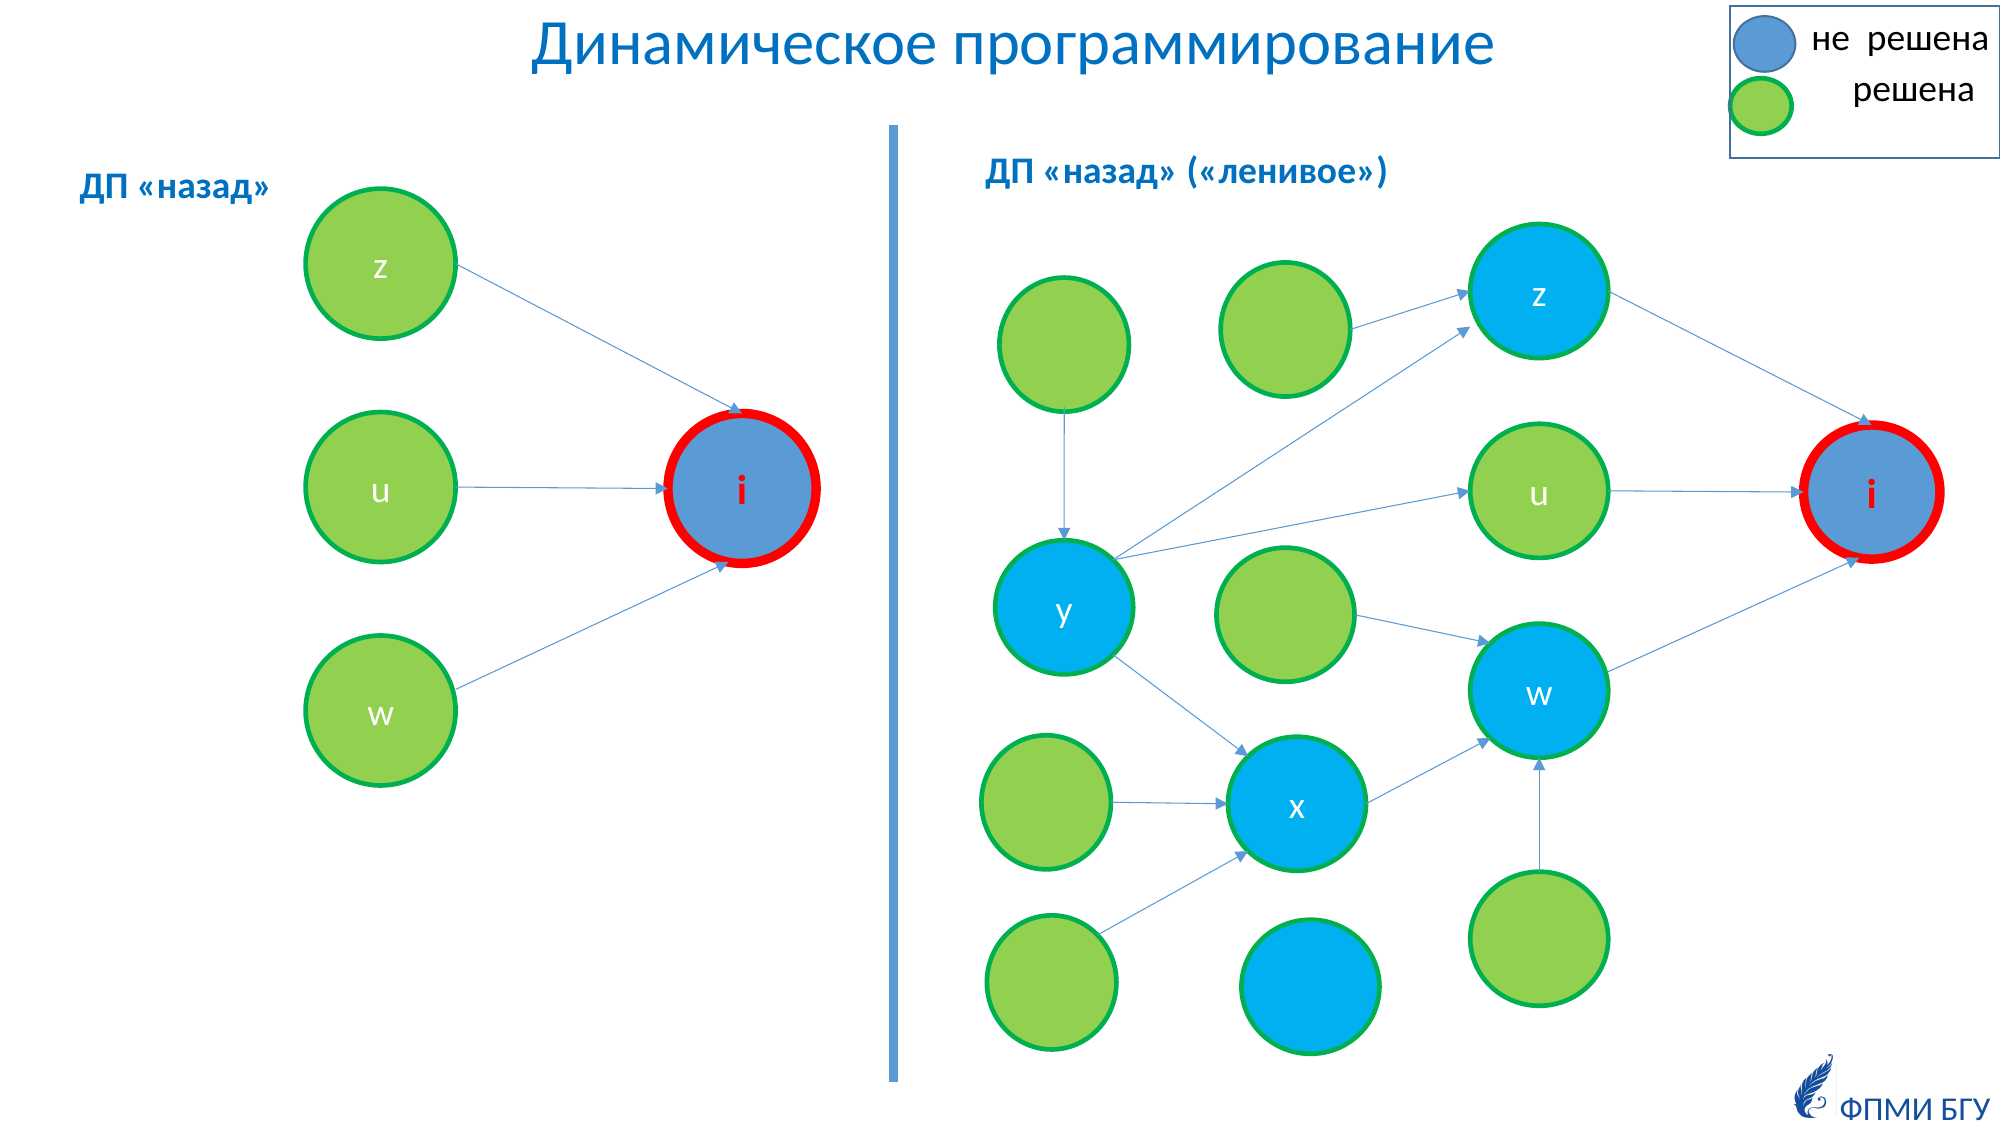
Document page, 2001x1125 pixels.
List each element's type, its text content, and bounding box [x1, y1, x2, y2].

text_box [985, 914, 1118, 1051]
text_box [63, 153, 817, 786]
picture [1793, 1053, 1837, 1118]
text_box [1097, 851, 1249, 935]
text_box [1240, 918, 1381, 1055]
text_box ДП «назад» («ленивое») [970, 139, 1404, 199]
text_box [1729, 5, 2000, 159]
text_box ФПМИ БГУ [1830, 1087, 2000, 1125]
text_box i [1802, 423, 1941, 561]
text_box [1219, 261, 1350, 326]
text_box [1365, 737, 1491, 804]
text_box [980, 734, 1112, 871]
text_box w [1469, 622, 1610, 759]
text_box [1469, 870, 1610, 1007]
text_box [1112, 326, 1471, 560]
text_box [998, 276, 1128, 413]
text_box Динамическое программирование [291, 1, 1738, 87]
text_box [1112, 654, 1249, 757]
text_box z [1469, 222, 1610, 360]
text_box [1608, 290, 1872, 425]
text_box u [1471, 422, 1610, 559]
text_box [1215, 560, 1356, 683]
text_box y [994, 539, 1135, 676]
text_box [1354, 614, 1491, 644]
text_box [1608, 557, 1860, 672]
text_box x [1227, 735, 1368, 872]
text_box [1350, 290, 1471, 330]
